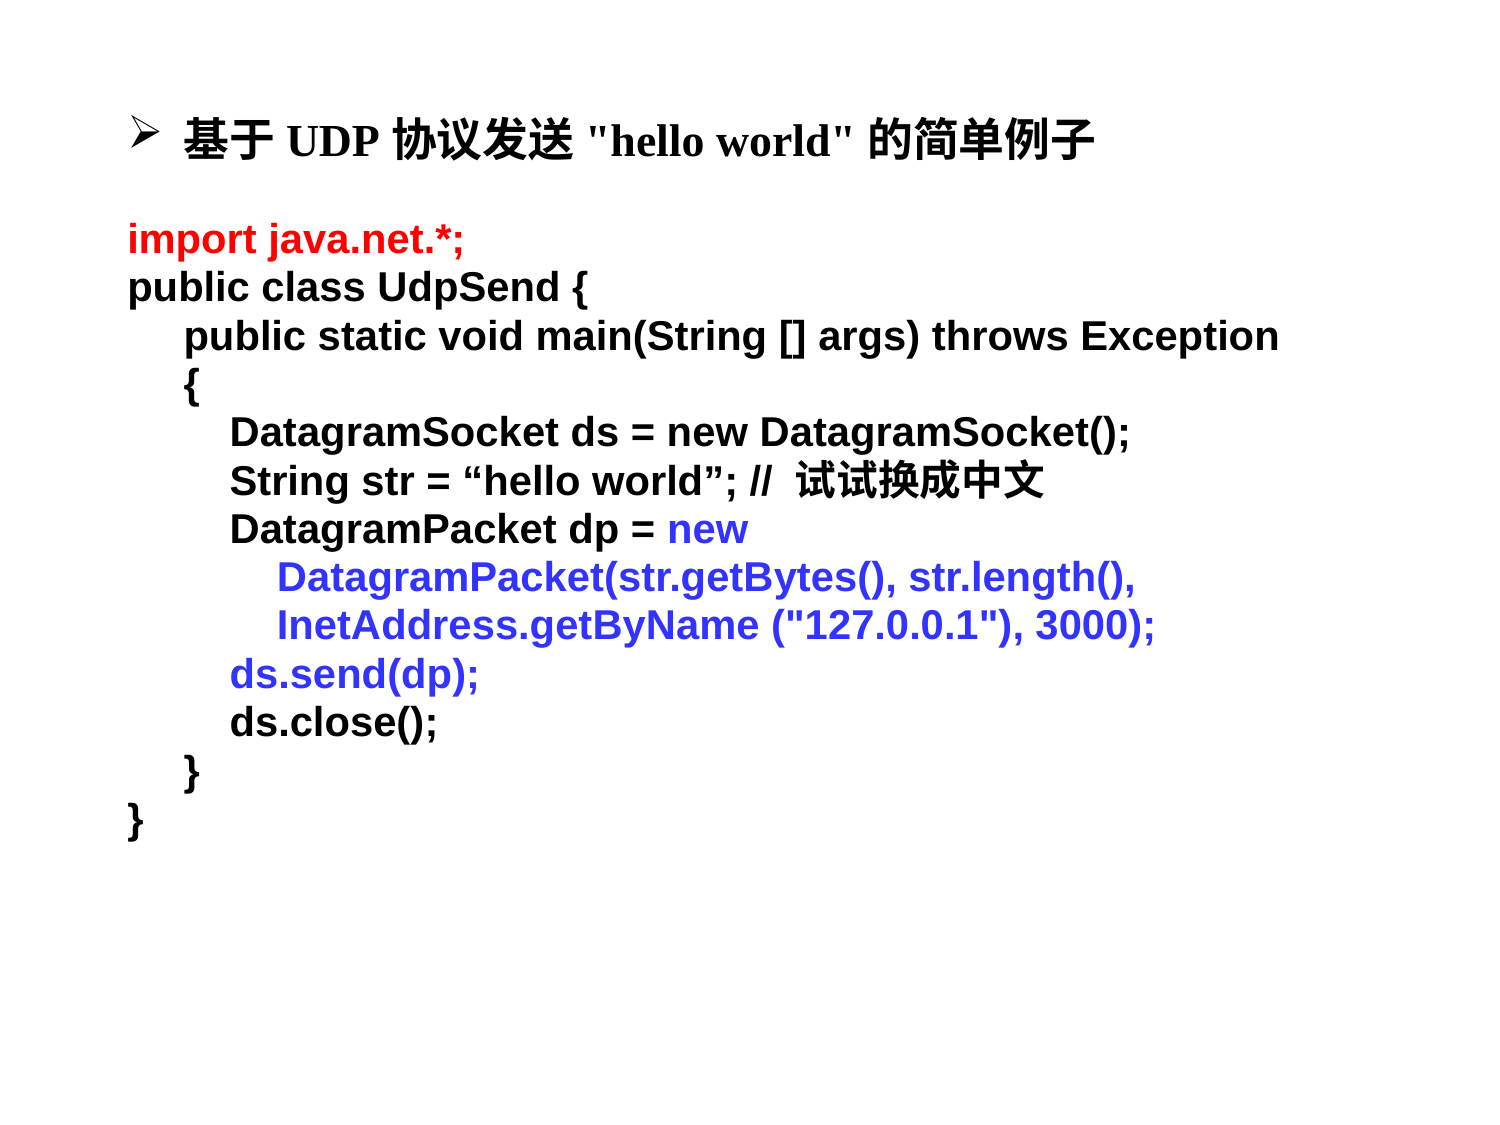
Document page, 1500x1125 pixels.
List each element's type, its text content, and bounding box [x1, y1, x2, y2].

list 基于UDP协议发送"hello world"的简单例子 import java.net.*; public class UdpSend { public static void main(String [] args) throws Exception { DatagramSocket ds = new DatagramSocket(); String str = “hello world”; // 试试换成中文 DatagramPacket dp = new DatagramPacket(str.getBytes(), str.length(), InetAddress.getByName ("127.0.0.1"), 3000); ds.send(dp); ds.close(); } } [112, 113, 1388, 858]
